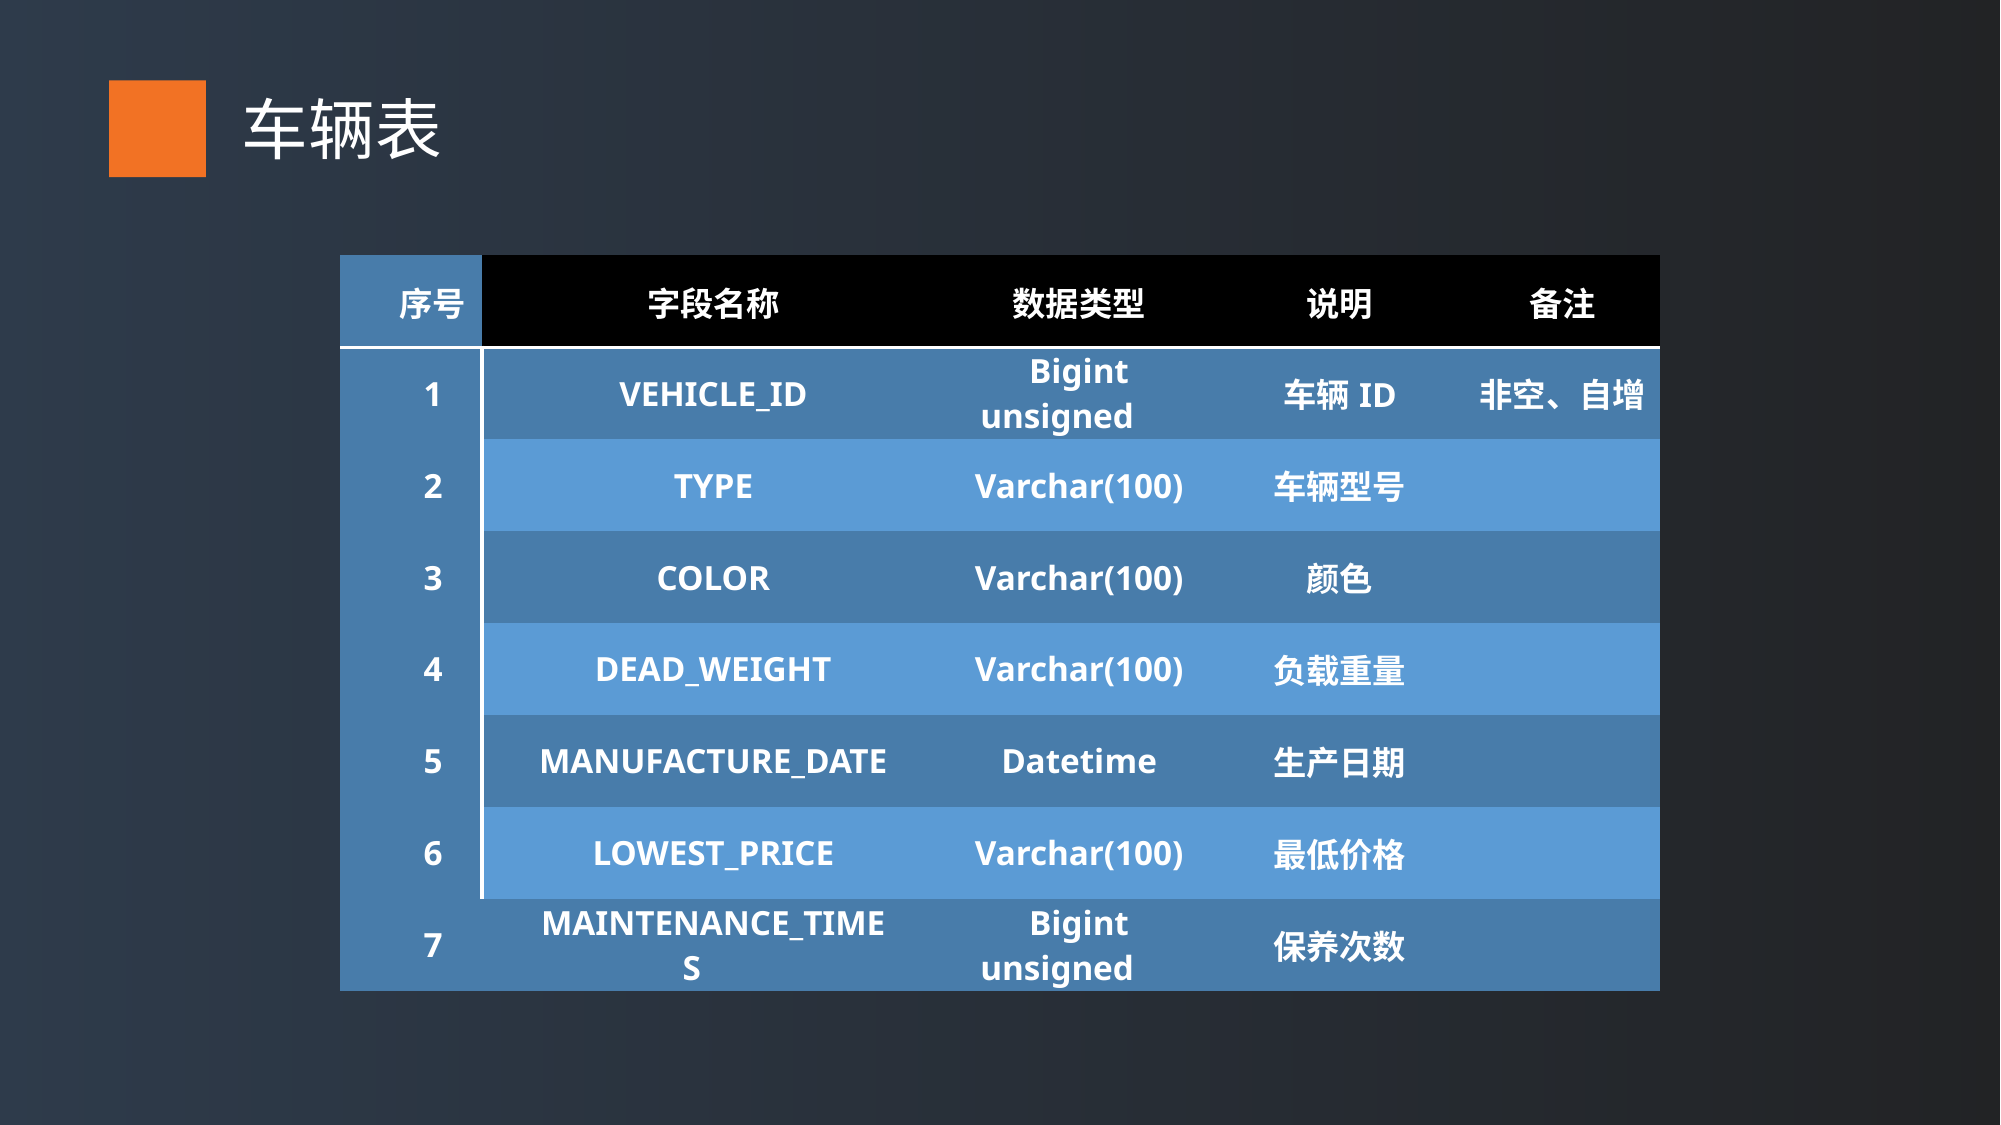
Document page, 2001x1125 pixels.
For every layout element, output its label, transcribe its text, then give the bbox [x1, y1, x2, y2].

table_cell 非空、自增 [1422, 349, 1660, 439]
table_cell LOWEST_PRICE [484, 807, 901, 899]
table_cell Varchar(100) [901, 531, 1214, 623]
table_cell VEHICLE_ID [484, 349, 901, 439]
table_header 序号 [340, 255, 482, 346]
table_cell 3 [340, 531, 480, 623]
table_cell MAINTENANCE_TIMES [482, 899, 901, 991]
table_cell 2 [340, 439, 480, 531]
table_header 字段名称 [482, 255, 901, 346]
table_cell 保养次数 [1214, 899, 1422, 991]
table_cell 颜色 [1214, 531, 1422, 623]
table_cell TYPE [484, 439, 901, 531]
table_cell Varchar(100) [901, 439, 1214, 531]
table_cell COLOR [484, 531, 901, 623]
table_cell [1422, 623, 1660, 715]
table_cell 最低价格 [1214, 807, 1422, 899]
table_cell Bigint unsigned [901, 899, 1214, 991]
table_cell 负载重量 [1214, 623, 1422, 715]
table_cell 1 [340, 349, 480, 439]
table_cell DEAD_WEIGHT [484, 623, 901, 715]
table_cell 4 [340, 623, 480, 715]
table_cell Varchar(100) [901, 807, 1214, 899]
text_box [108, 79, 207, 178]
table_cell 5 [340, 715, 480, 807]
table_cell [1422, 439, 1660, 531]
table_cell [1422, 899, 1660, 991]
text_box 车辆表 [227, 80, 458, 175]
table_cell 生产日期 [1214, 715, 1422, 807]
table_header 备注 [1422, 255, 1660, 346]
table_cell [1422, 531, 1660, 623]
table_cell 车辆型号 [1214, 439, 1422, 531]
table_cell Varchar(100) [901, 623, 1214, 715]
table_cell 6 [340, 807, 480, 899]
table_cell [1422, 807, 1660, 899]
table_cell [1422, 715, 1660, 807]
table_cell MANUFACTURE_DATE [484, 715, 901, 807]
table_header 数据类型 [901, 255, 1214, 346]
table_cell Bigint unsigned [901, 349, 1214, 439]
table_cell Datetime [901, 715, 1214, 807]
table_cell 车辆ID [1214, 349, 1422, 439]
table_header 说明 [1214, 255, 1422, 346]
table_cell 7 [340, 899, 482, 991]
